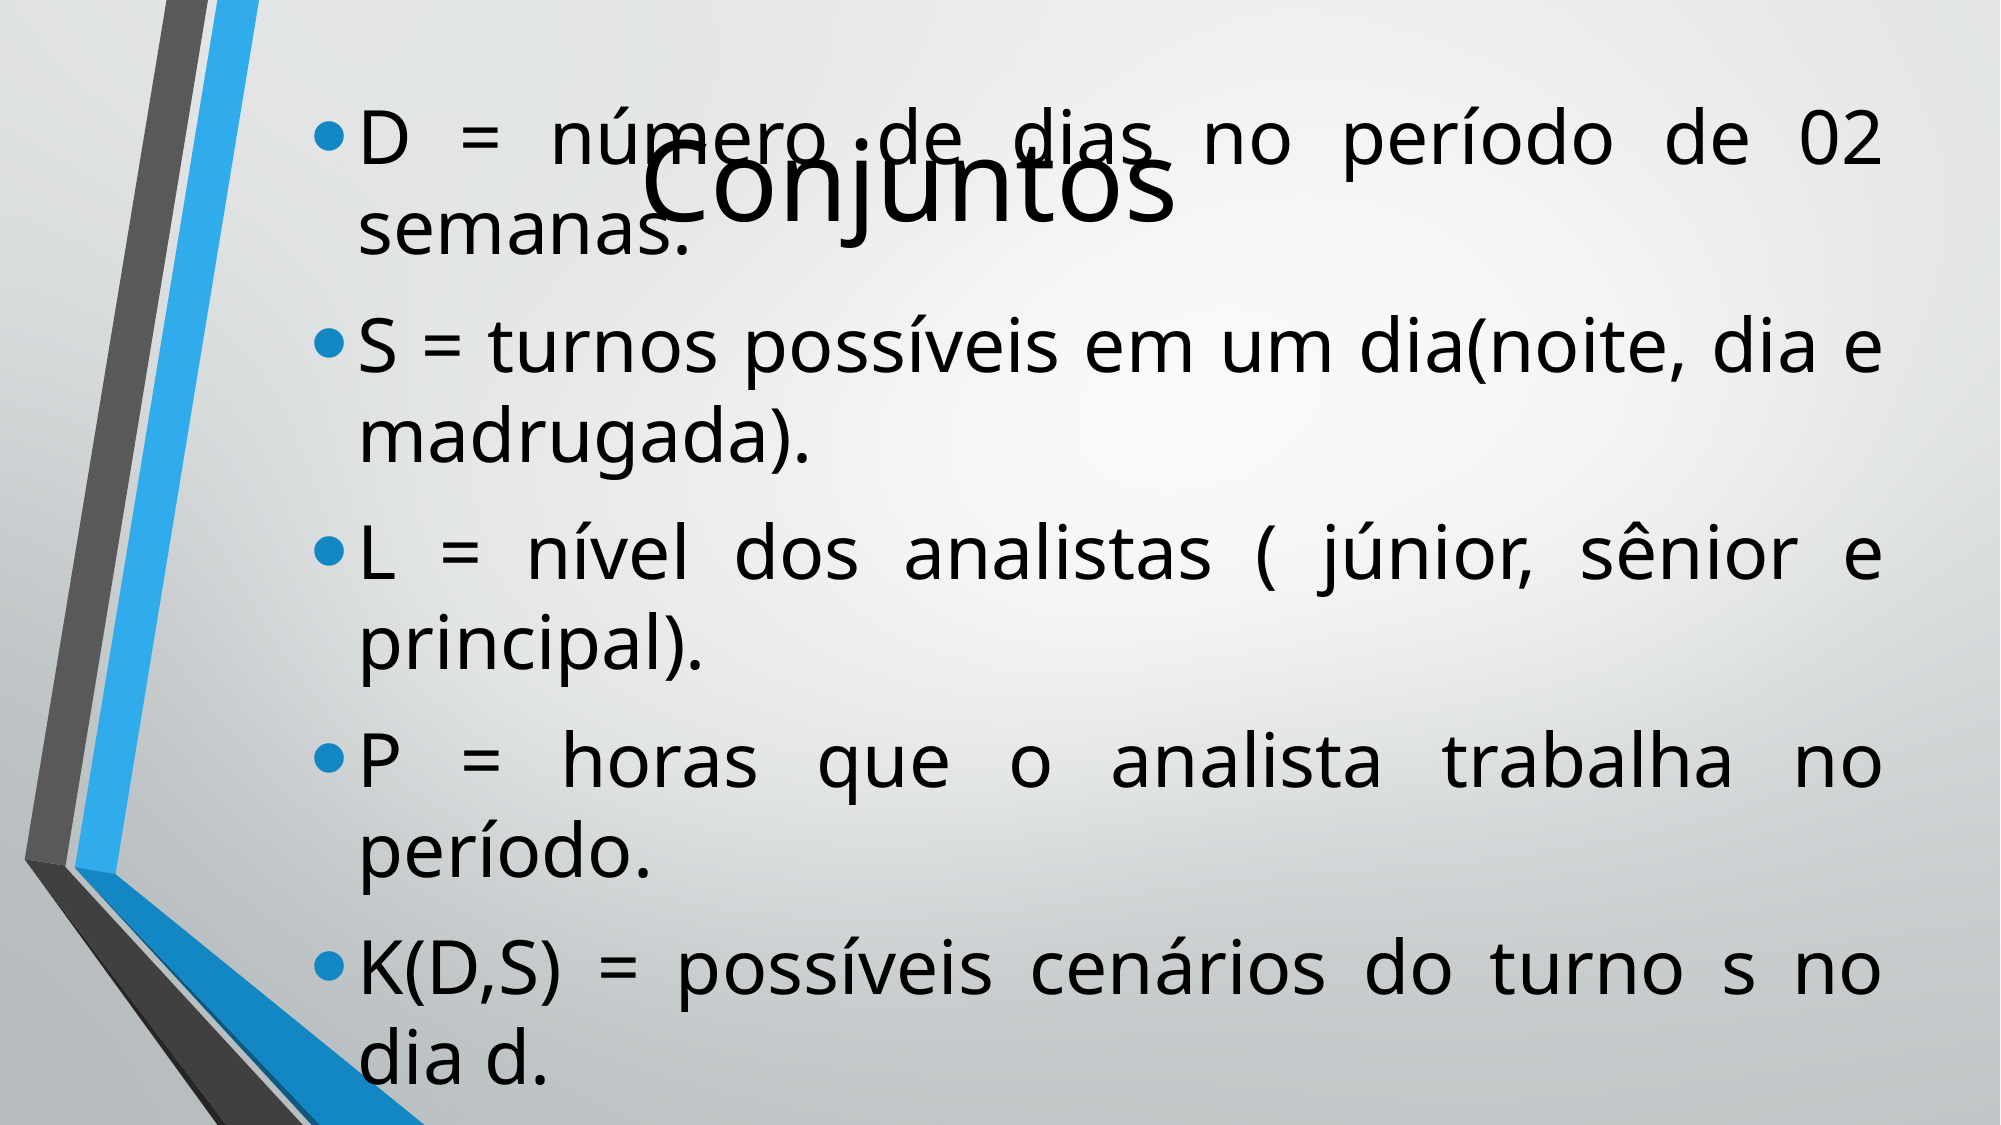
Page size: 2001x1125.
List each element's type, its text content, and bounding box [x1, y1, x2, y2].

list D = número de dias no período de 02 semanas. S = turnos possíveis em um dia(noite, dia e madrugada). L = nível dos analistas ( júnior, sênior e principal). P = horas que o analista trabalha no período. K(D,S) = possíveis cenários do turno s no dia d. [295, 292, 1901, 1015]
title Conjuntos [262, 26, 1555, 251]
